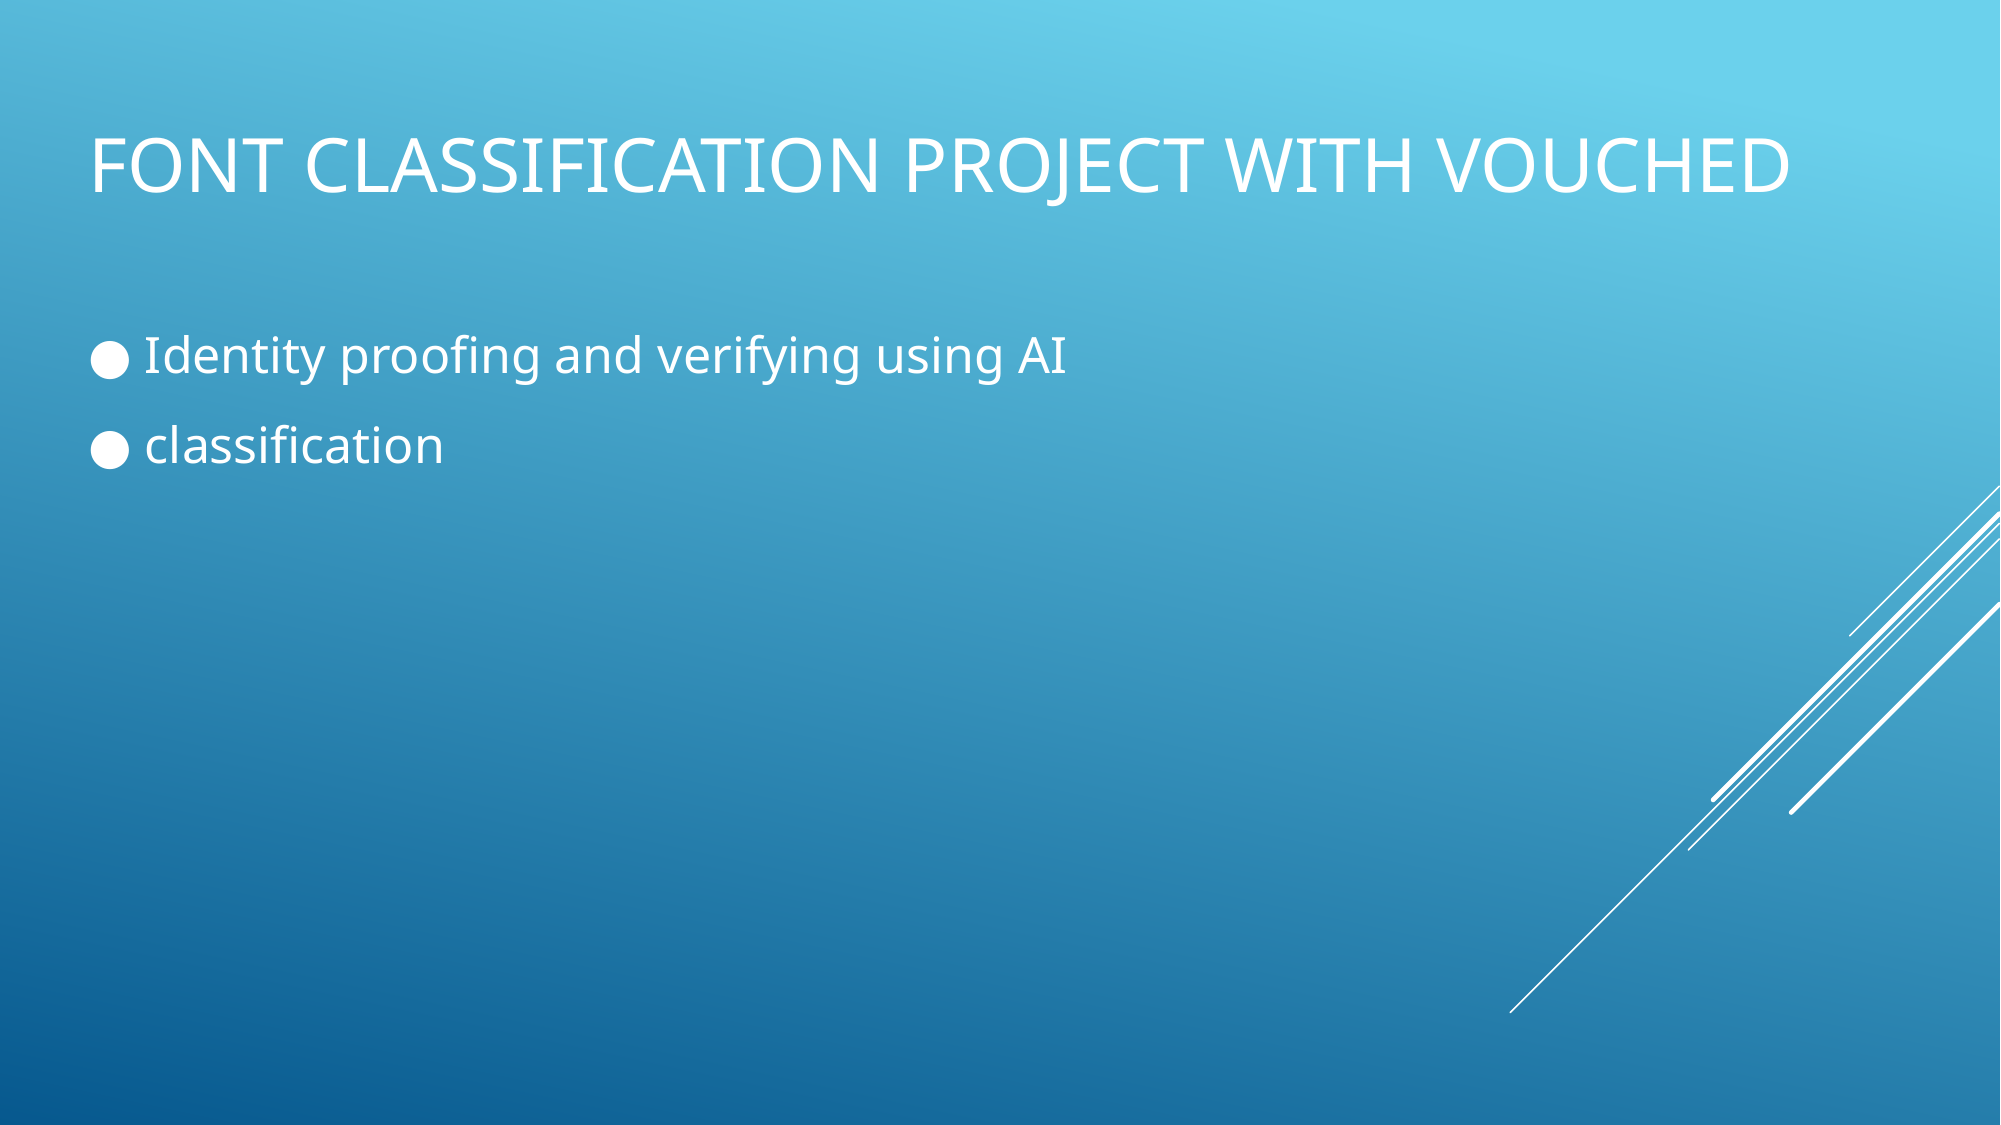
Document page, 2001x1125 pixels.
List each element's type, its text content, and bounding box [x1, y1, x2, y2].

text_box ● Identity proofing and verifying using AI ● classification [68, 273, 1394, 515]
title Font Classification Project with Vouched [68, 97, 1889, 223]
